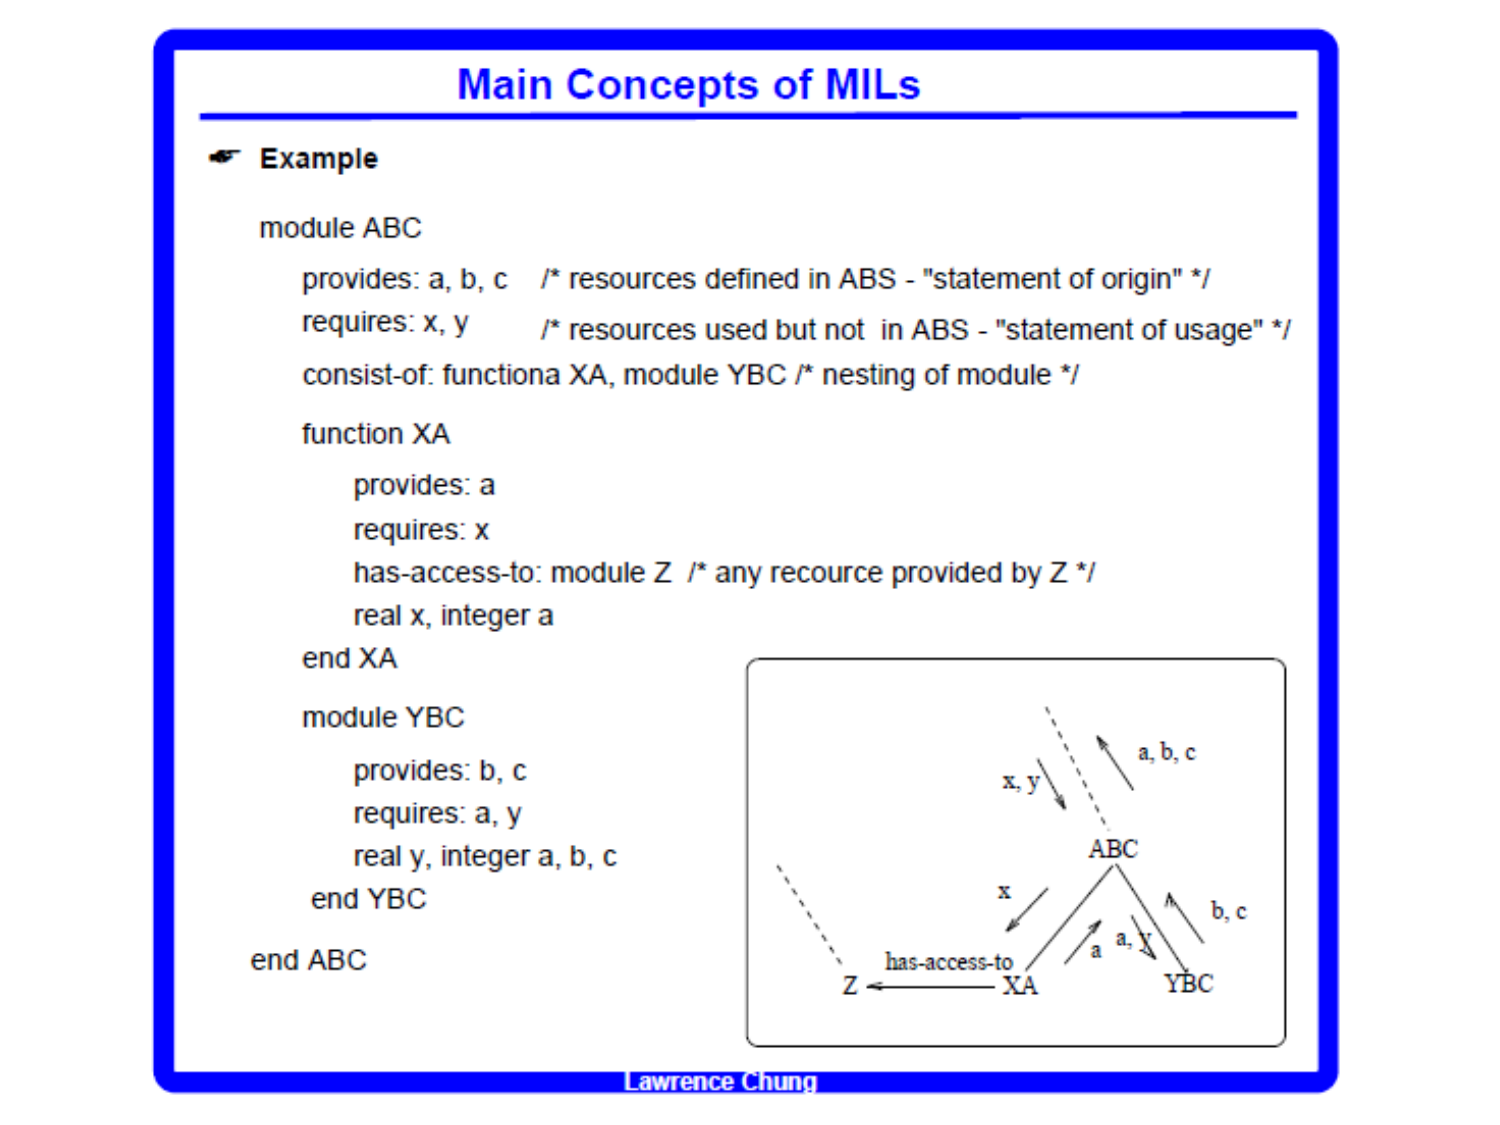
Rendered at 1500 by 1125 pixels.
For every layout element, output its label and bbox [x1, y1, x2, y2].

picture [149, 20, 1351, 1105]
